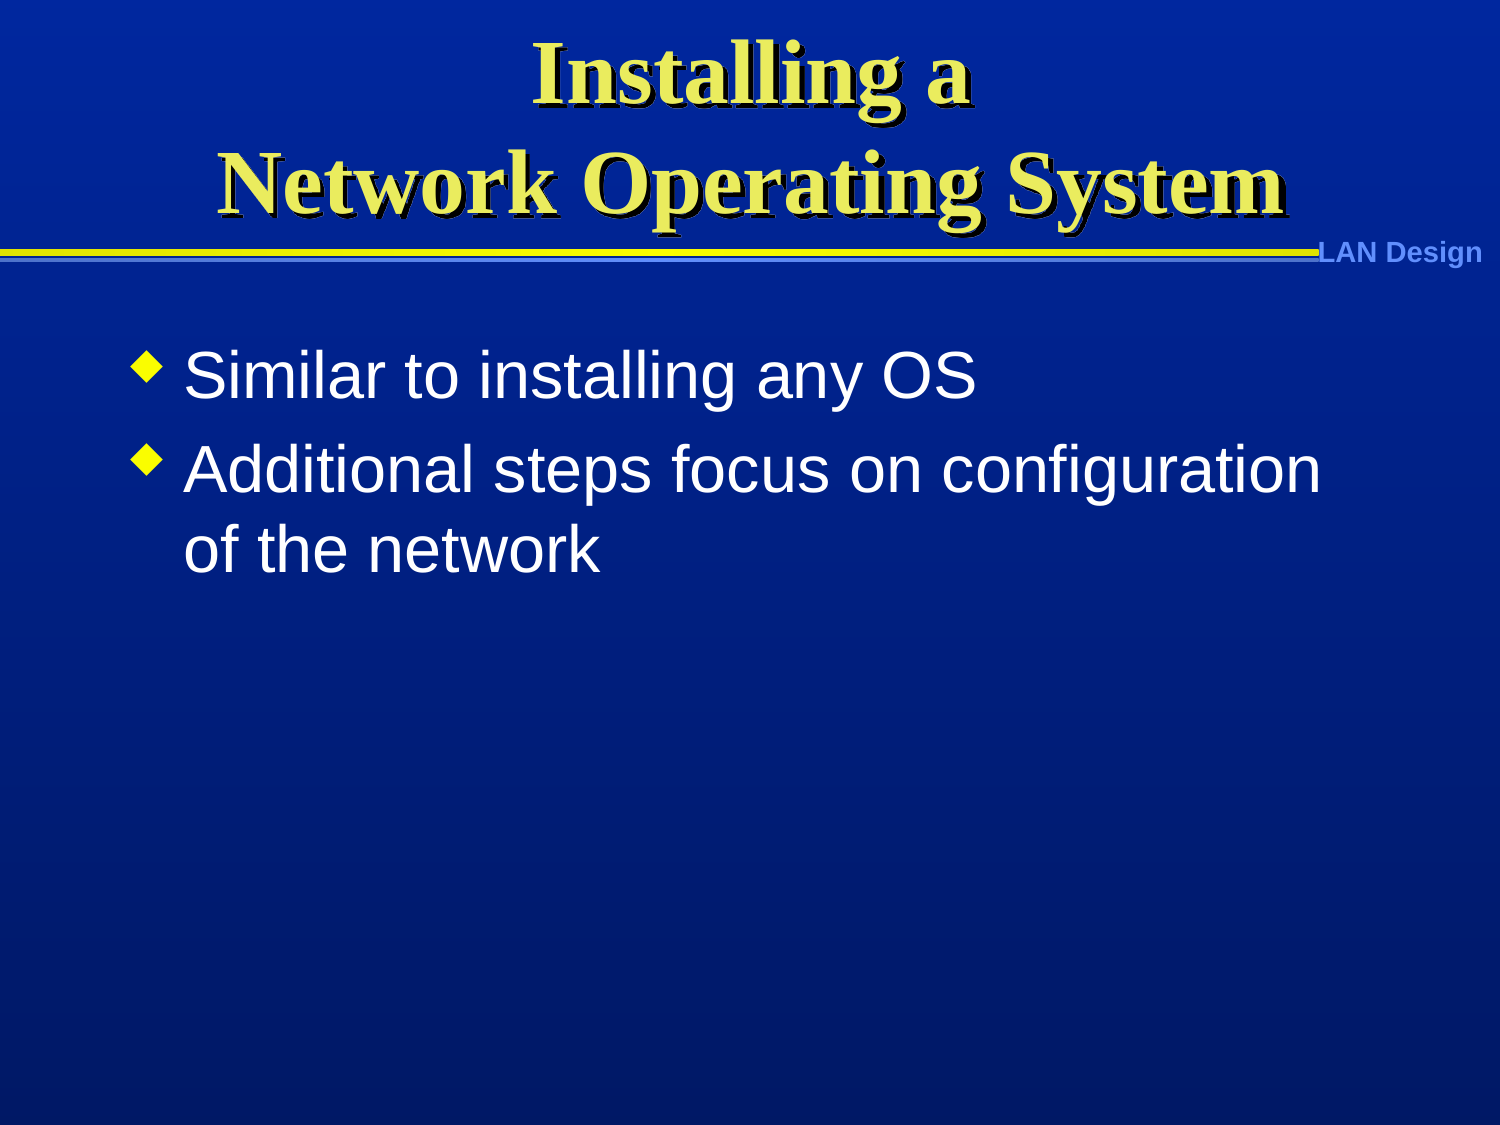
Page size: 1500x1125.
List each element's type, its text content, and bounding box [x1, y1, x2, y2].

list Similar to installing any OS Additional steps focus on configuration of the network [111, 324, 1391, 1001]
title Installing a Network Operating System [111, 27, 1392, 217]
